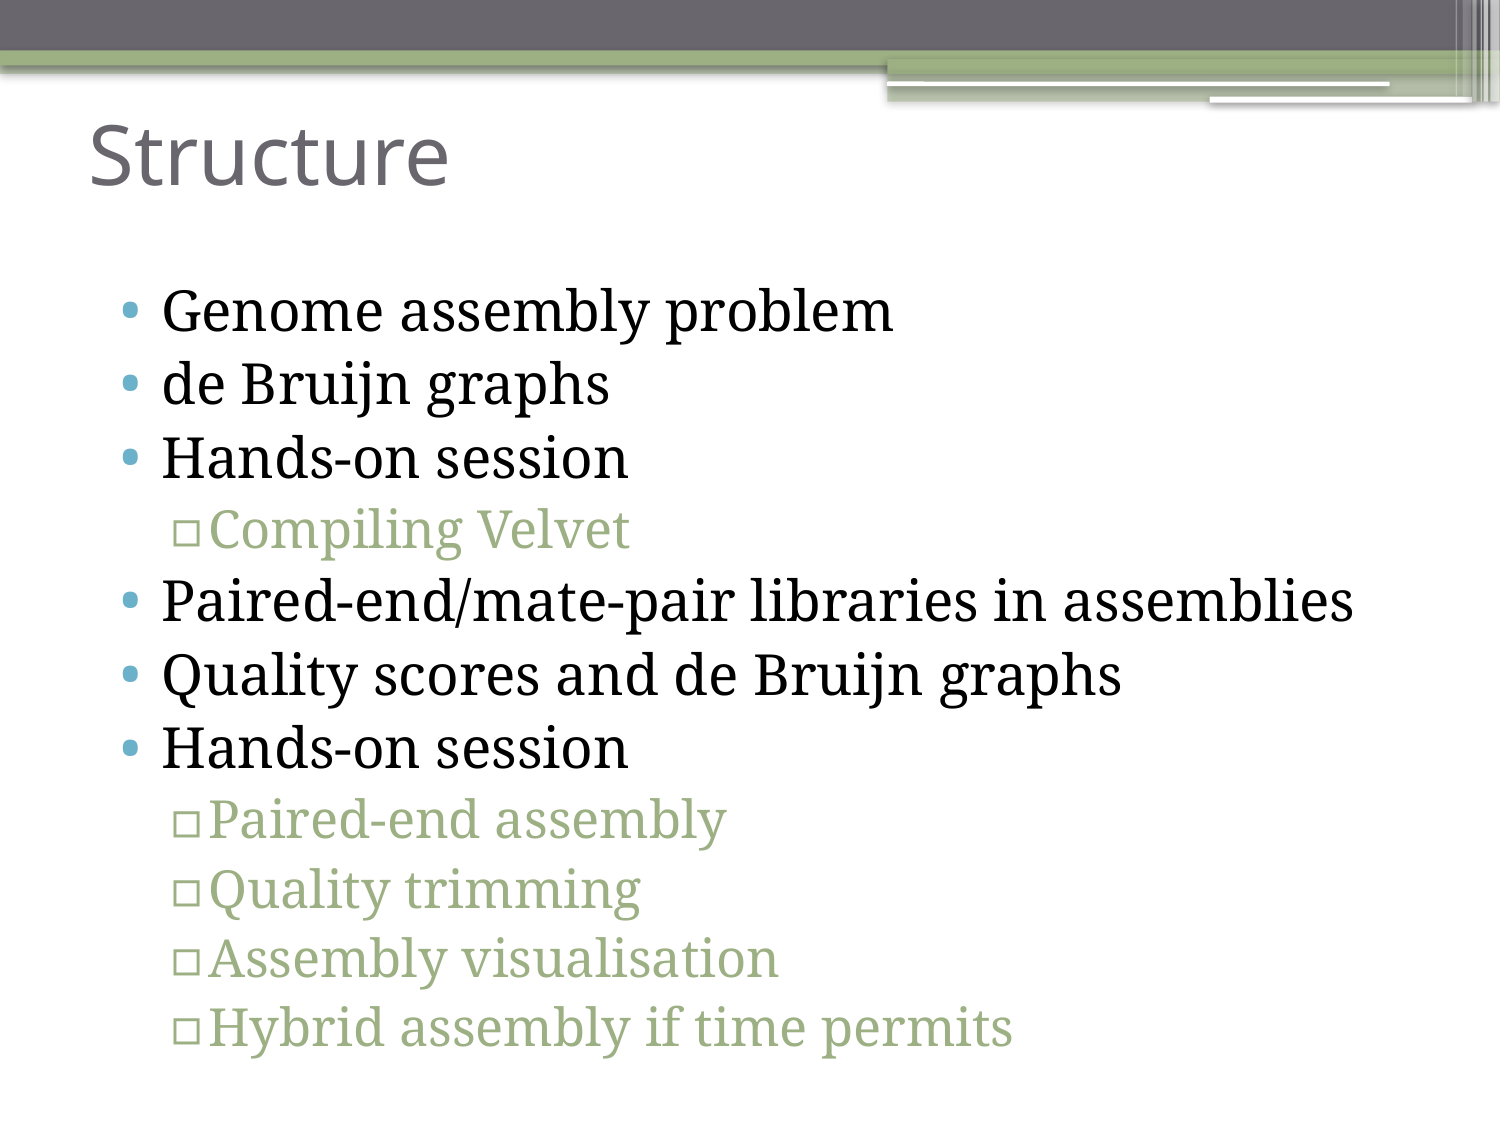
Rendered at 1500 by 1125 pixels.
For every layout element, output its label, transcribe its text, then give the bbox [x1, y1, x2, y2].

title Structure [88, 101, 1477, 243]
list Genome assembly problem de Bruijn graphs Hands-on session Compiling Velvet Paired-end/mate-pair libraries in assemblies Quality scores and de Bruijn graphs Hands-on session Paired-end assembly Quality trimming Assembly visualisation Hybrid assembly if time permits [88, 267, 1471, 1071]
